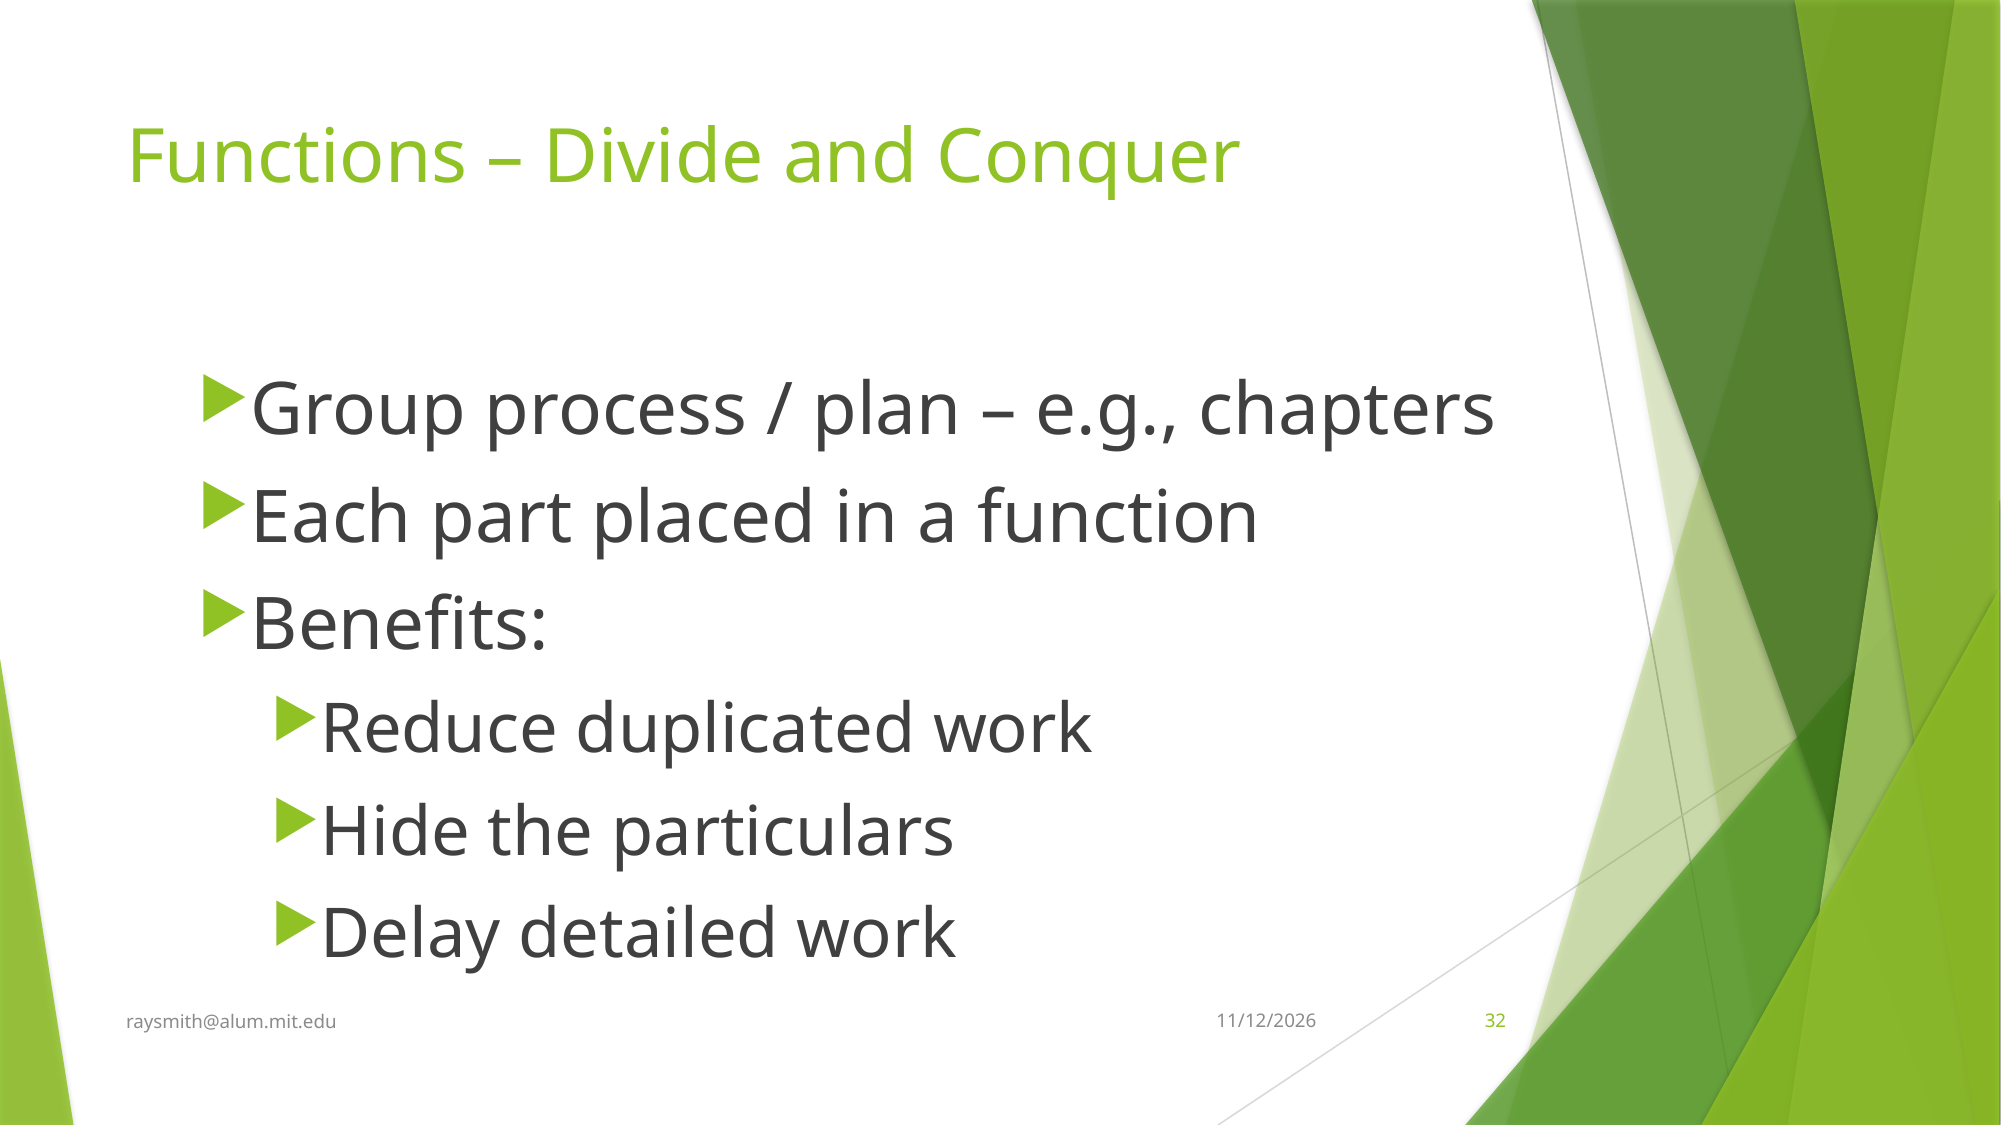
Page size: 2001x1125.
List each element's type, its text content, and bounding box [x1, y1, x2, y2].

footer raysmith@alum.mit.edu [111, 991, 1145, 1051]
title Functions – Divide and Conquer [111, 99, 1522, 317]
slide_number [1181, 991, 1332, 1051]
slide_number 32 [1409, 991, 1522, 1051]
list Group process / plan – e.g., chapters Each part placed in a function Benefits: Reduce duplicated work Hide the particulars Delay detailed work [111, 354, 1522, 992]
